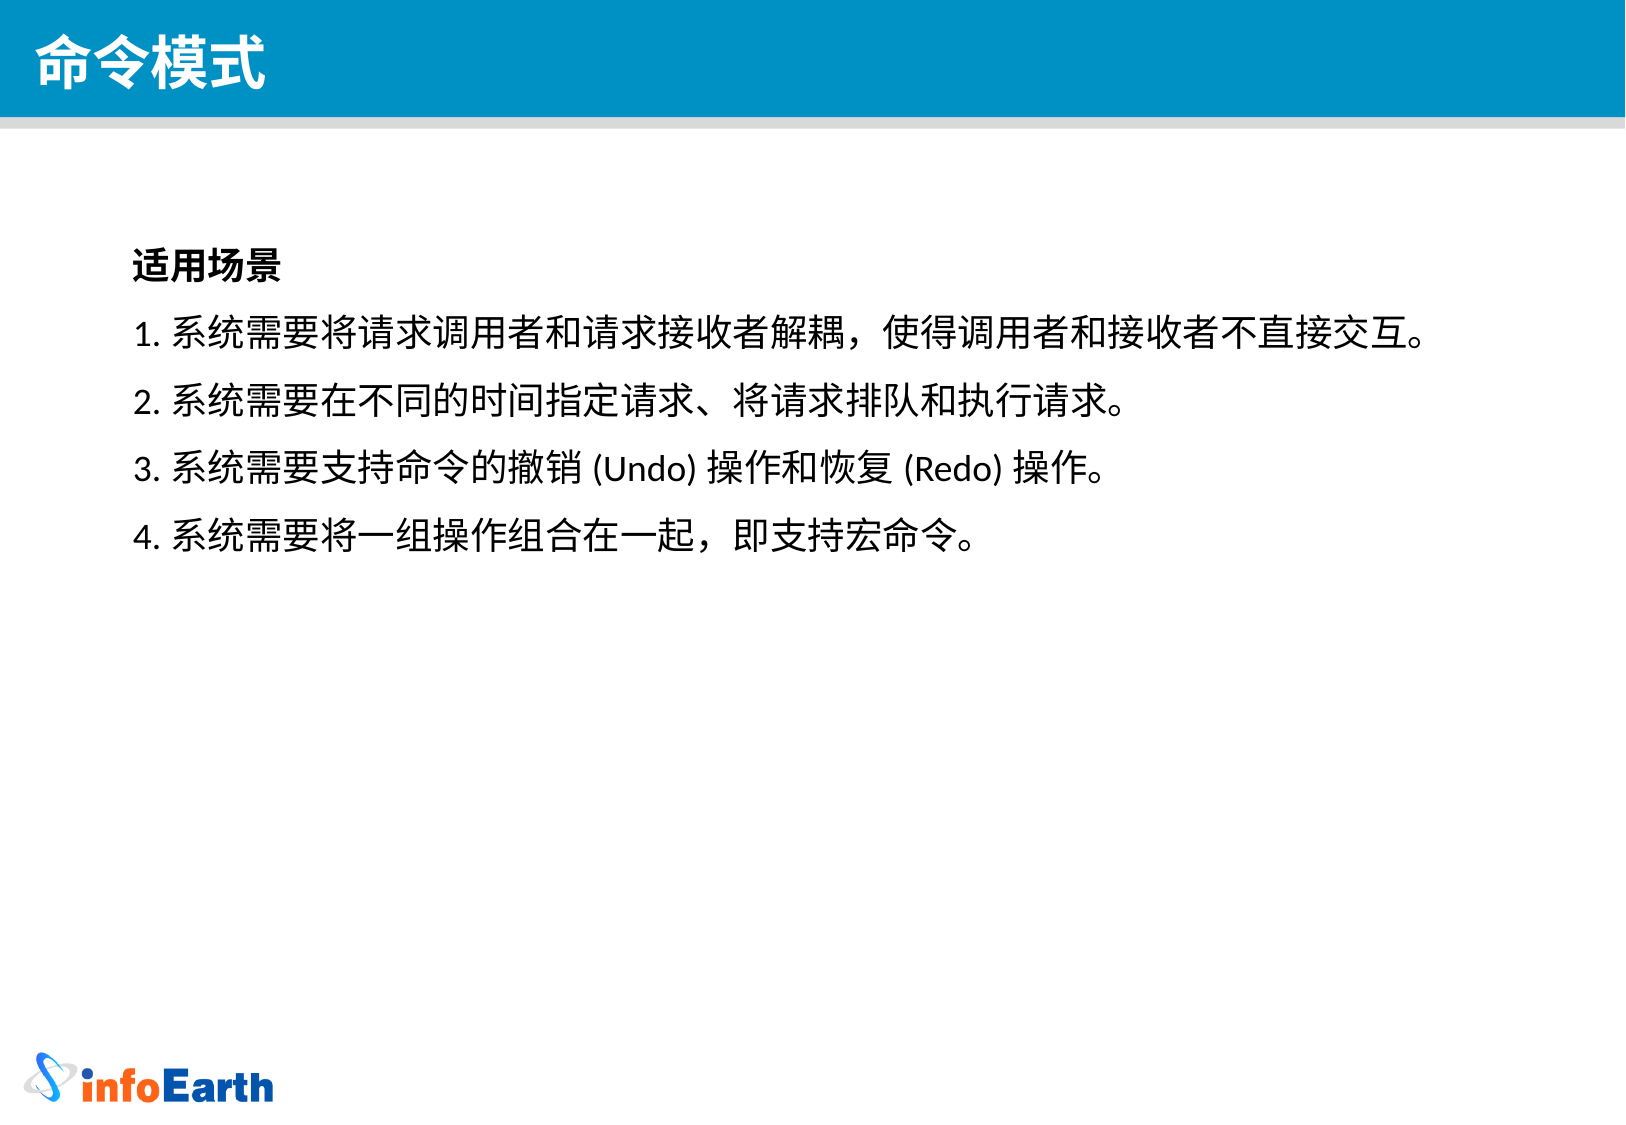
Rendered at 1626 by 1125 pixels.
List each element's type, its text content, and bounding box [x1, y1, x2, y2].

picture [15, 1046, 281, 1109]
list 命令模式 [18, 18, 1586, 110]
text_box 适用场景 1.系统需要将请求调用者和请求接收者解耦，使得调用者和接收者不直接交互。 2.系统需要在不同的时间指定请求、将请求排队和执行请求。 3.系统需要支持命令的撤销(Undo)操作和恢复(Redo)操作。 4.系统需要将一组操作组合在一起，即支持宏命令。 [118, 211, 1438, 565]
